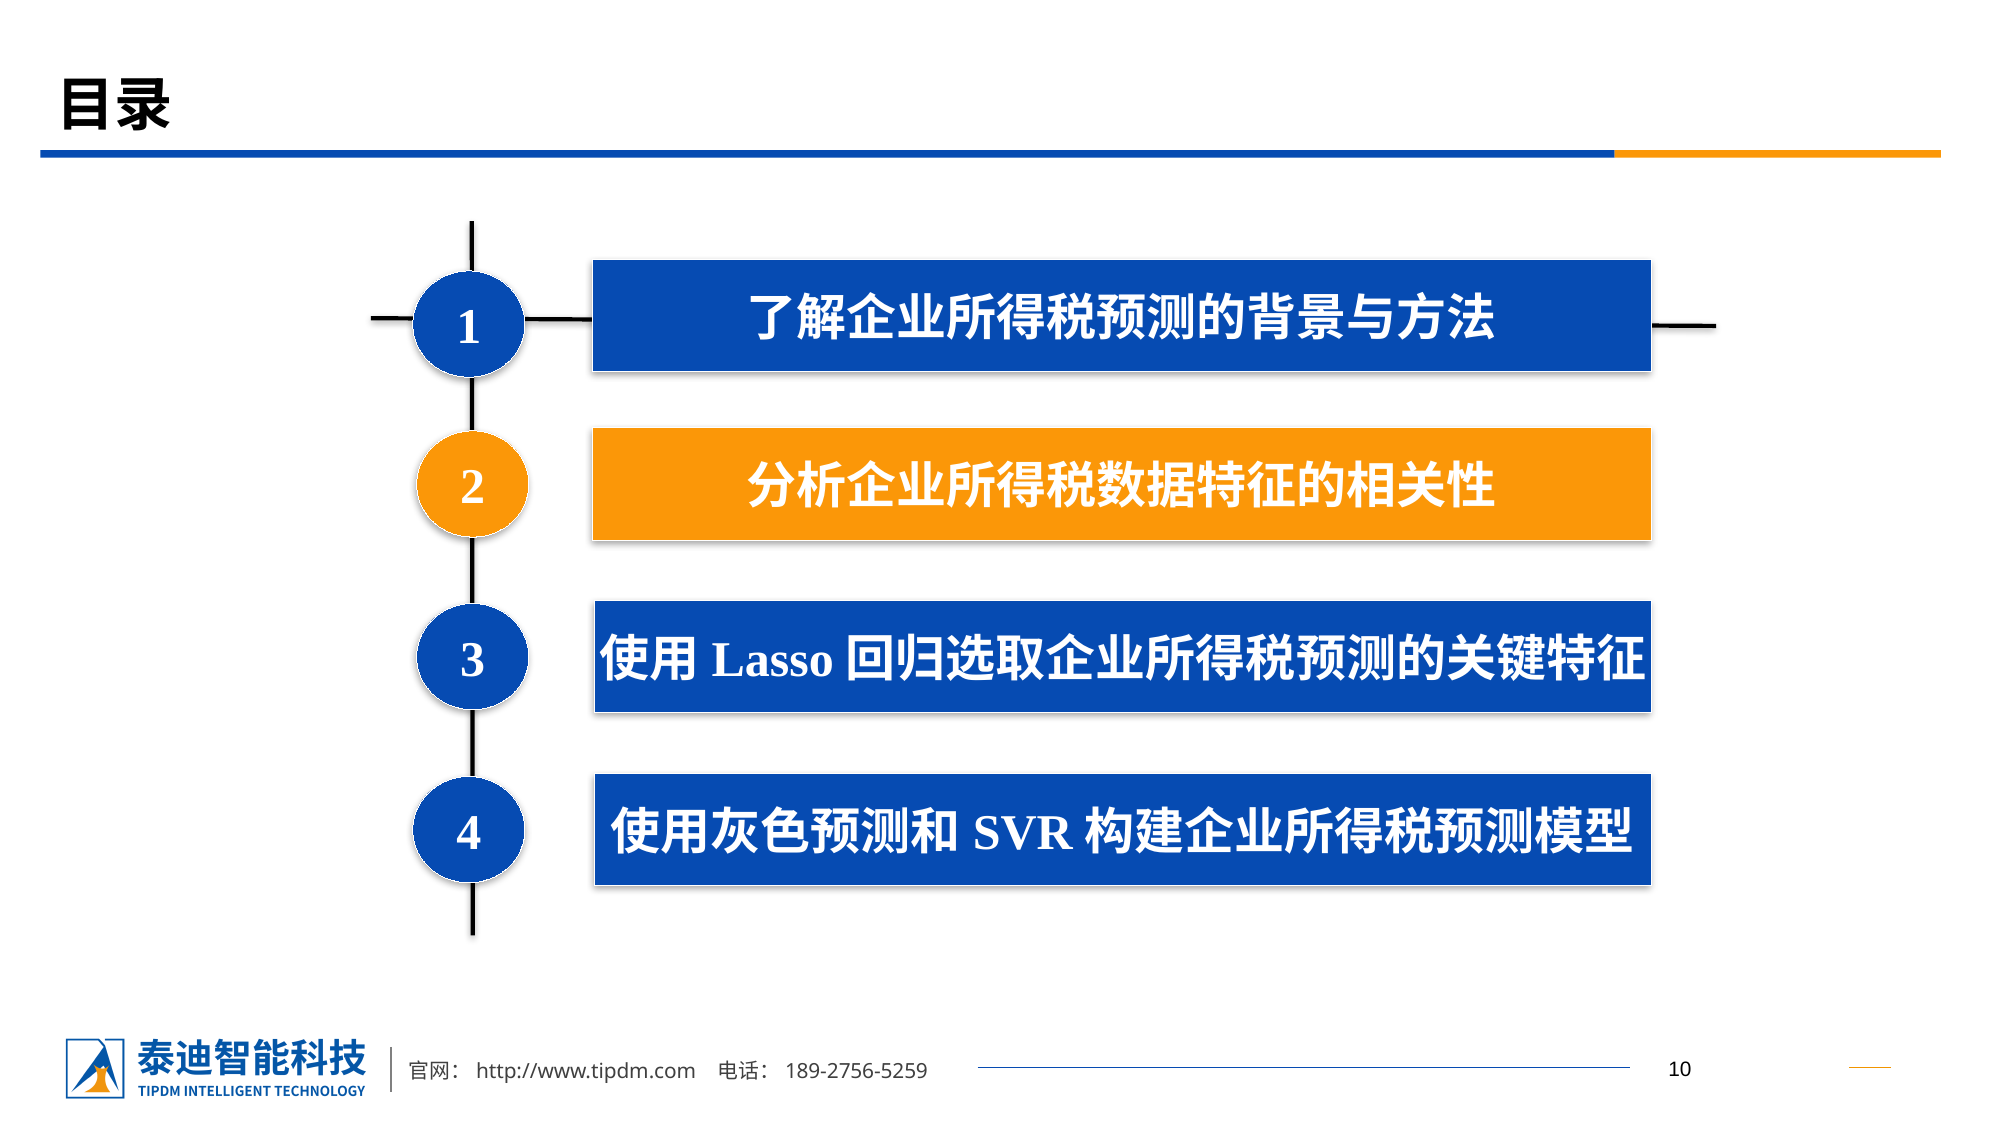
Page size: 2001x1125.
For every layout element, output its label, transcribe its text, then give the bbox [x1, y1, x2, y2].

text_box 2 [478, 431, 529, 537]
text_box 4 [478, 777, 525, 883]
text_box 2 [416, 431, 466, 537]
text_box [370, 316, 408, 321]
text_box 3 [416, 603, 466, 710]
text_box 1 [412, 270, 466, 378]
text_box [1656, 323, 1717, 329]
text_box 了解企业所得税预测的背景与方法 [592, 259, 1652, 372]
text_box 分析企业所得税数据特征的相关性 [592, 427, 1652, 541]
text_box 1 [478, 271, 525, 377]
picture [52, 1028, 378, 1107]
text_box 4 [412, 776, 466, 883]
text_box [529, 317, 586, 322]
text_box 3 [478, 603, 529, 710]
title 目录 [41, 58, 1842, 146]
text_box 使用Lasso回归选取企业所得税预测的关键特征 [594, 600, 1652, 713]
text_box 使用灰色预测和SVR构建企业所得税预测模型 [594, 773, 1652, 886]
